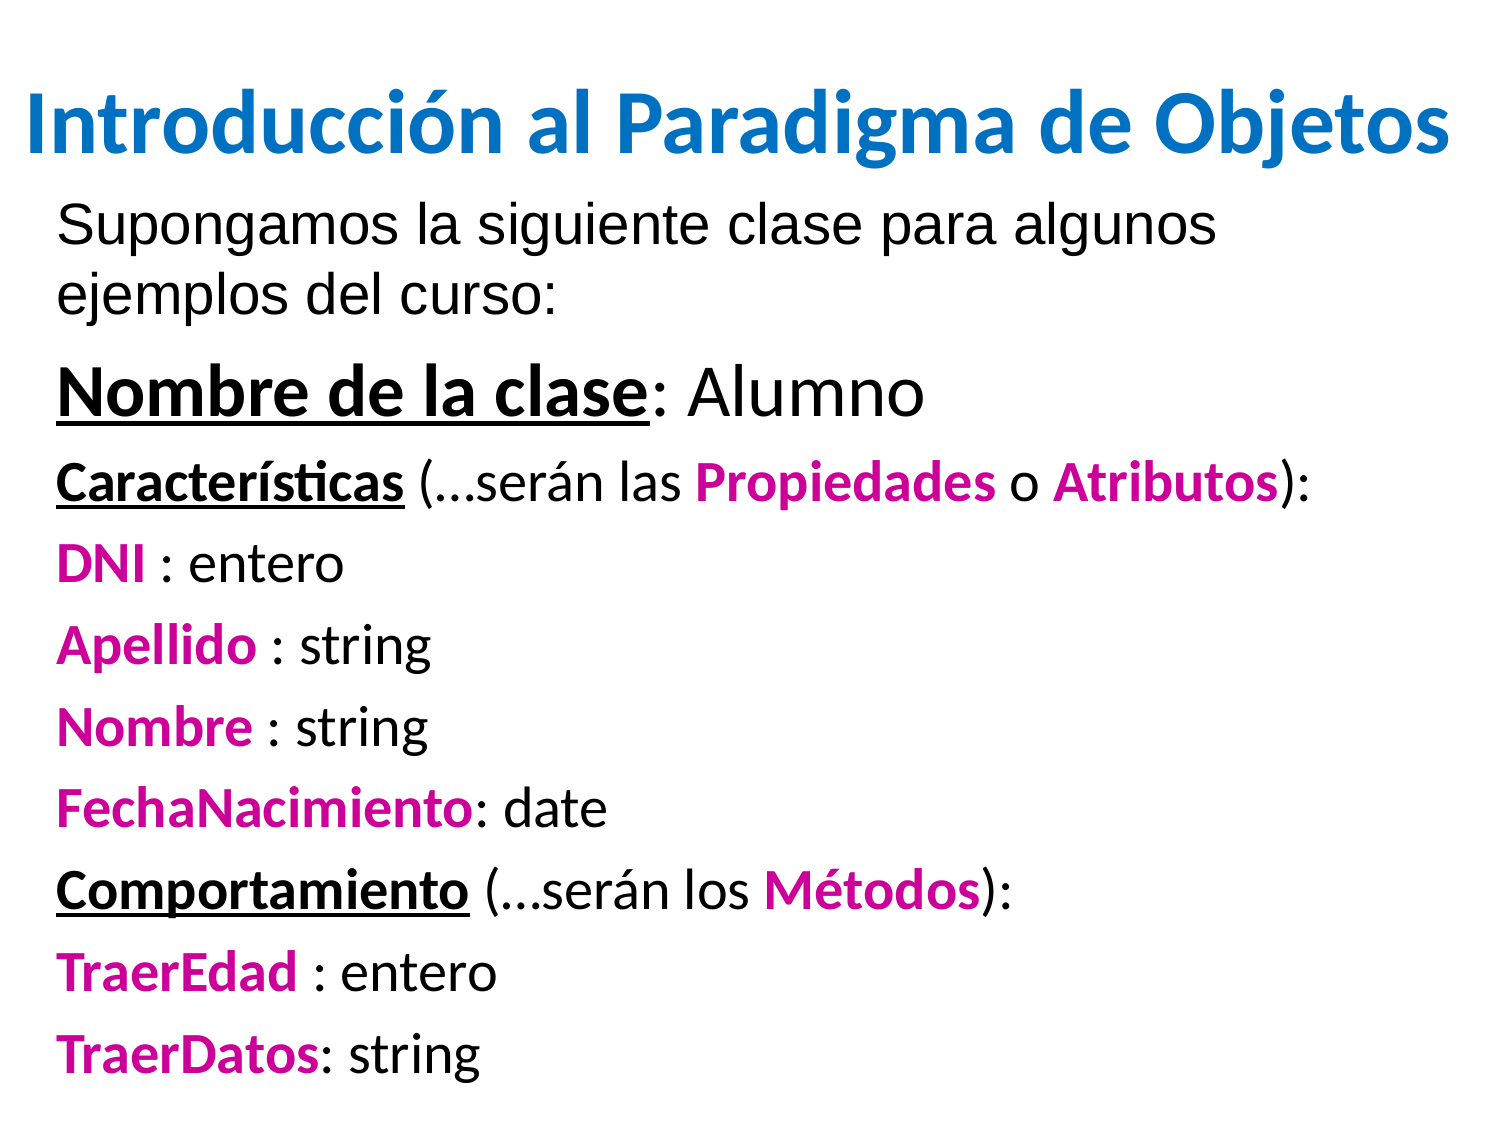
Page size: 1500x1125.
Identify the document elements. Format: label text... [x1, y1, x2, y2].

text_box Introducción al Paradigma de Objetos [9, 54, 1469, 180]
subtitle Supongamos la siguiente clase para algunos ejemplos del curso: Nombre de la clase: Alumno Características (…serán las Propiedades o Atributos): DNI : entero Apellido : string Nombre : string FechaNacimiento: date Comportamiento (…serán los Métodos): TraerEdad : entero TraerDatos: string [41, 180, 1436, 1093]
